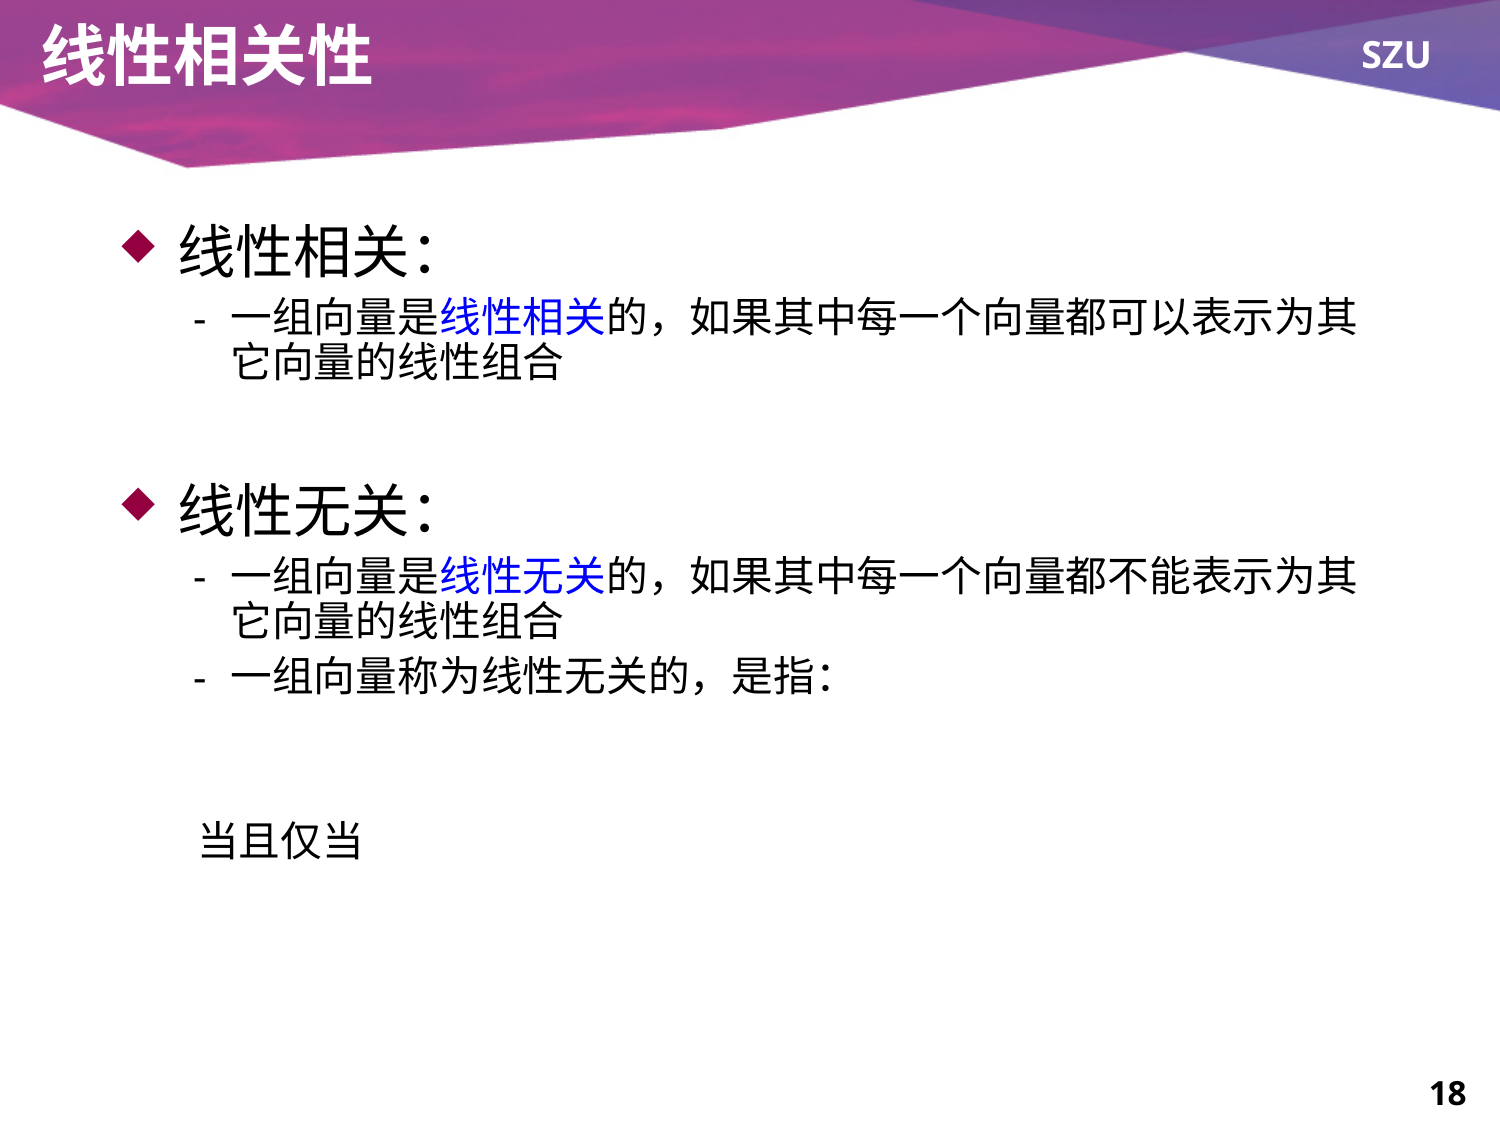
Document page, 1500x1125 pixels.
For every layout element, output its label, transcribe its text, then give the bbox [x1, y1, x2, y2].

picture [0, 0, 1500, 1125]
slide_number 18 [1384, 1065, 1500, 1125]
title 线性相关性 [25, 15, 1320, 104]
